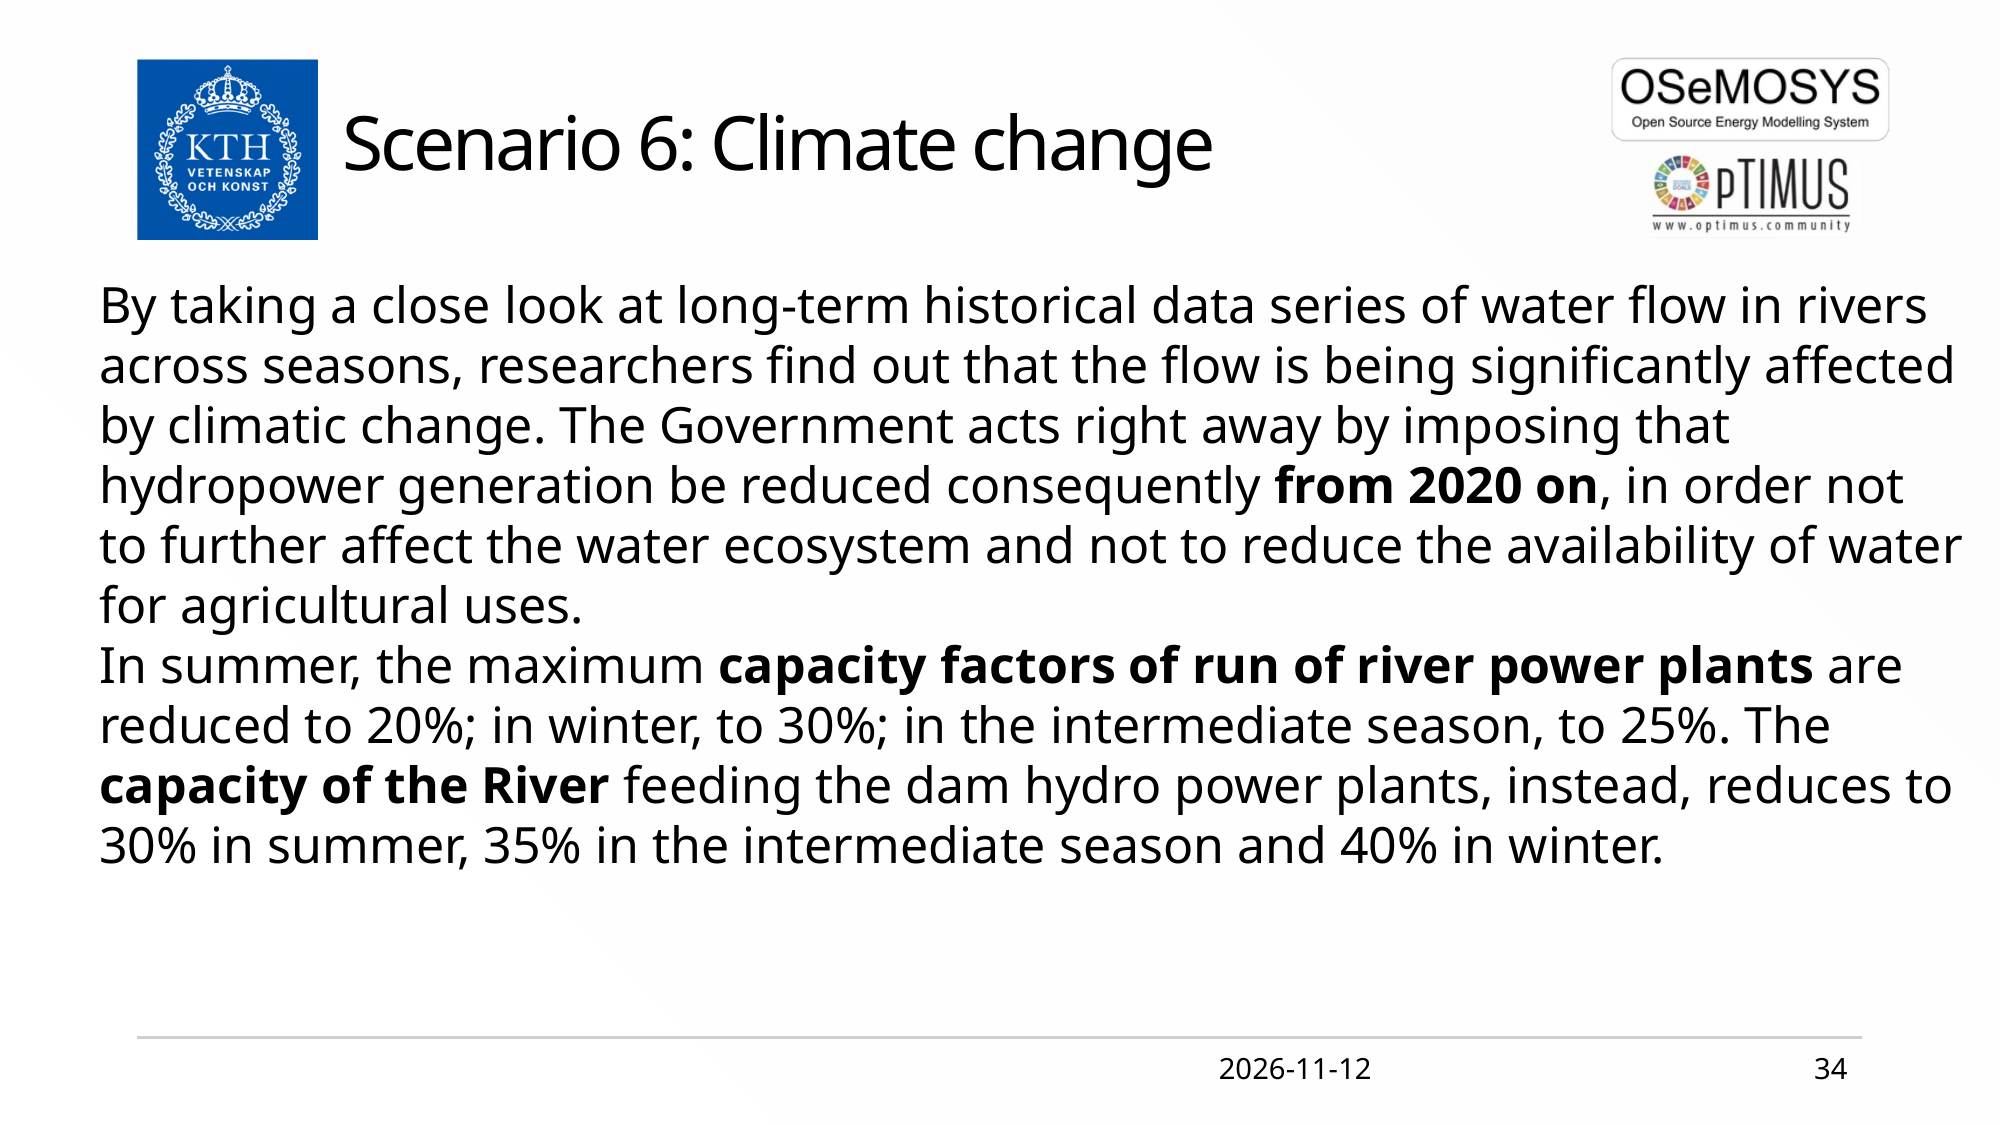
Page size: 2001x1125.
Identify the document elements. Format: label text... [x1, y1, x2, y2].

text_box By taking a close look at long-term historical data series of water flow in rivers across seasons, researchers find out that the flow is being significantly affected by climatic change. The Government acts right away by imposing that hydropower generation be reduced consequently from 2020 on, in order not to further affect the water ecosystem and not to reduce the availability of water for agricultural uses. In summer, the maximum capacity factors of run of river power plants are reduced to 20%; in winter, to 30%; in the intermediate season, to 25%. The capacity of the River feeding the dam hydro power plants, instead, reduces to 30% in summer, 35% in the intermediate season and 40% in winter. [84, 266, 1981, 882]
picture [137, 59, 318, 240]
text_box Scenario 6: Climate change [327, 80, 1573, 212]
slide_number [1203, 1042, 1654, 1103]
slide_number 34 [1654, 1042, 1863, 1103]
footer [217, 1033, 1110, 1094]
picture [1588, 43, 1913, 235]
